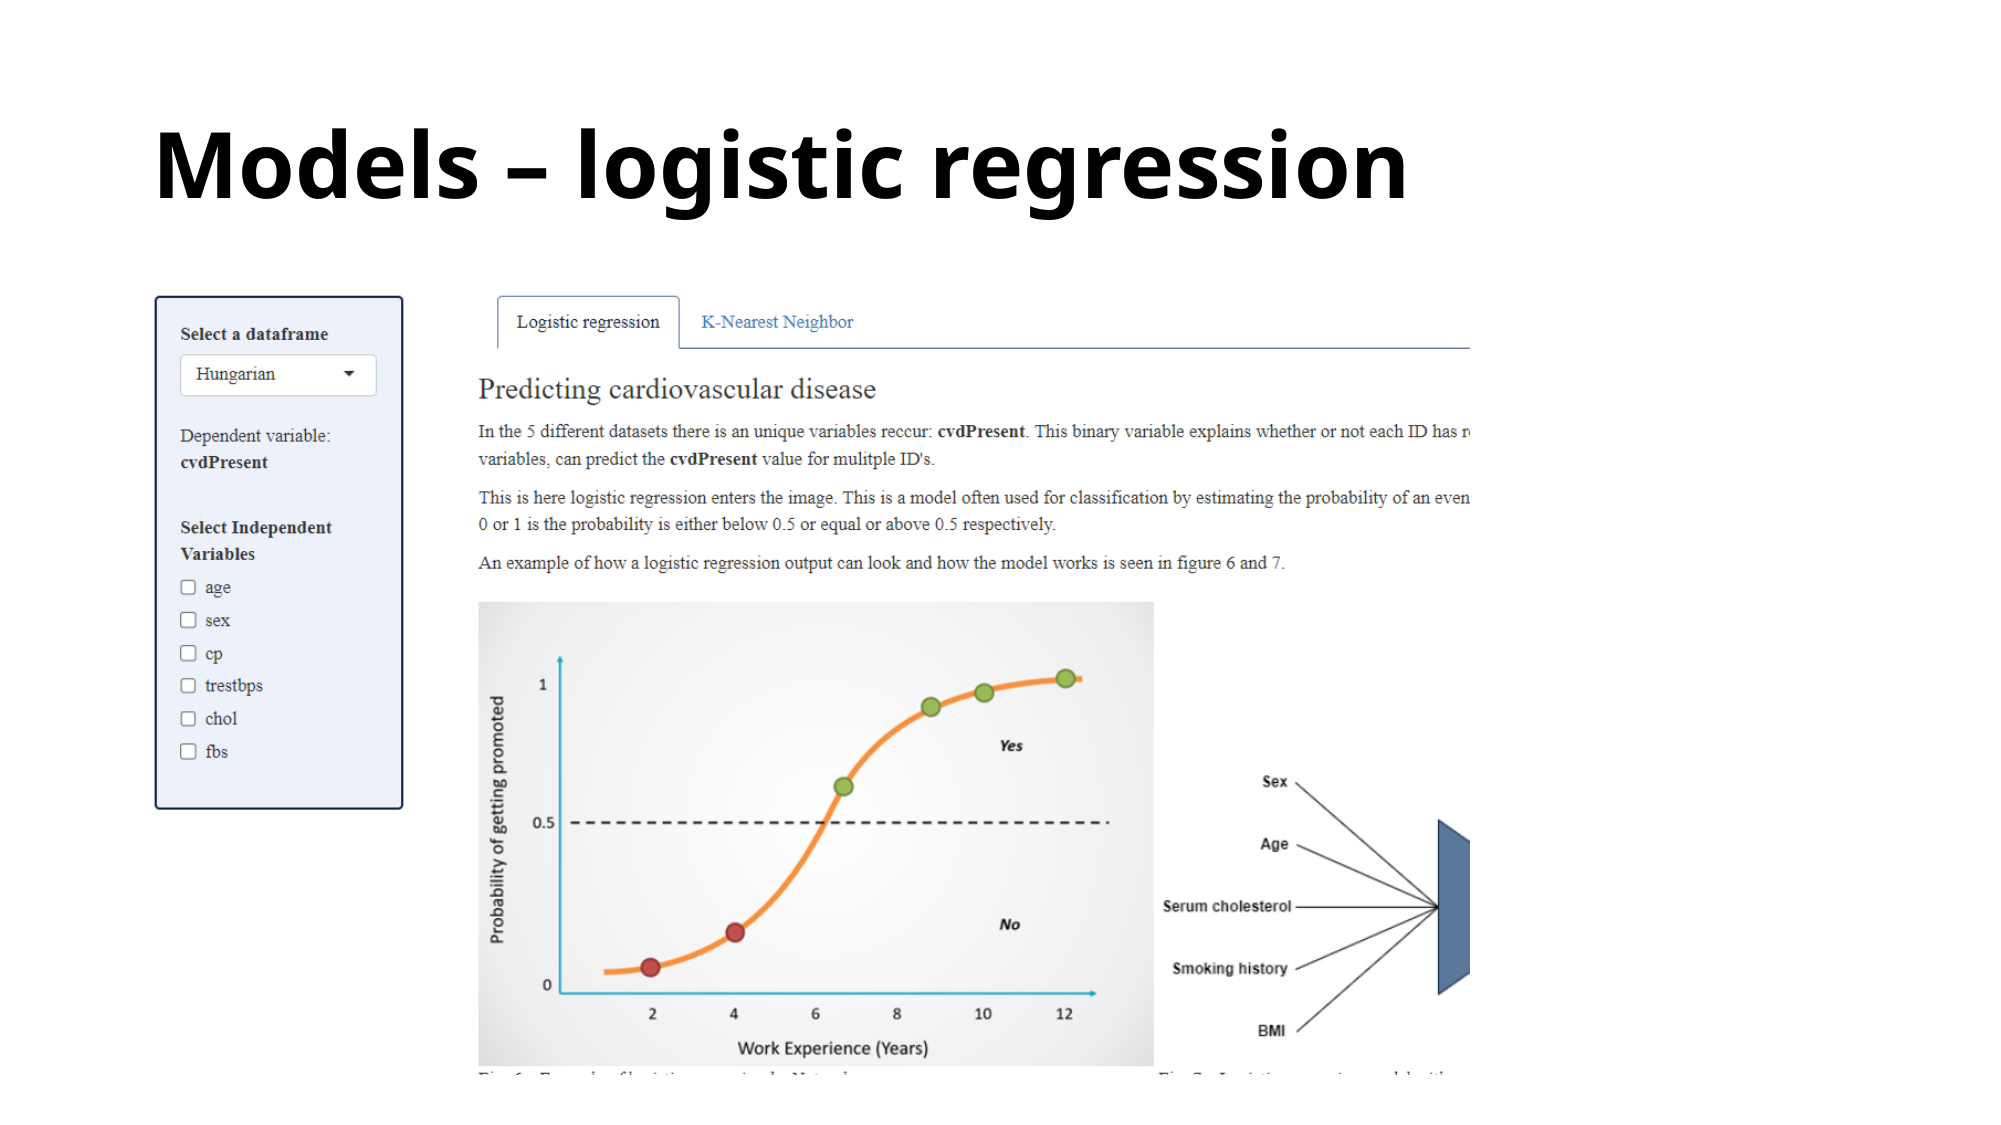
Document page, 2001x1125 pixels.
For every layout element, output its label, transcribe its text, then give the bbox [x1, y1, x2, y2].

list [137, 277, 1470, 1075]
title Models – logistic regression [137, 59, 1863, 278]
